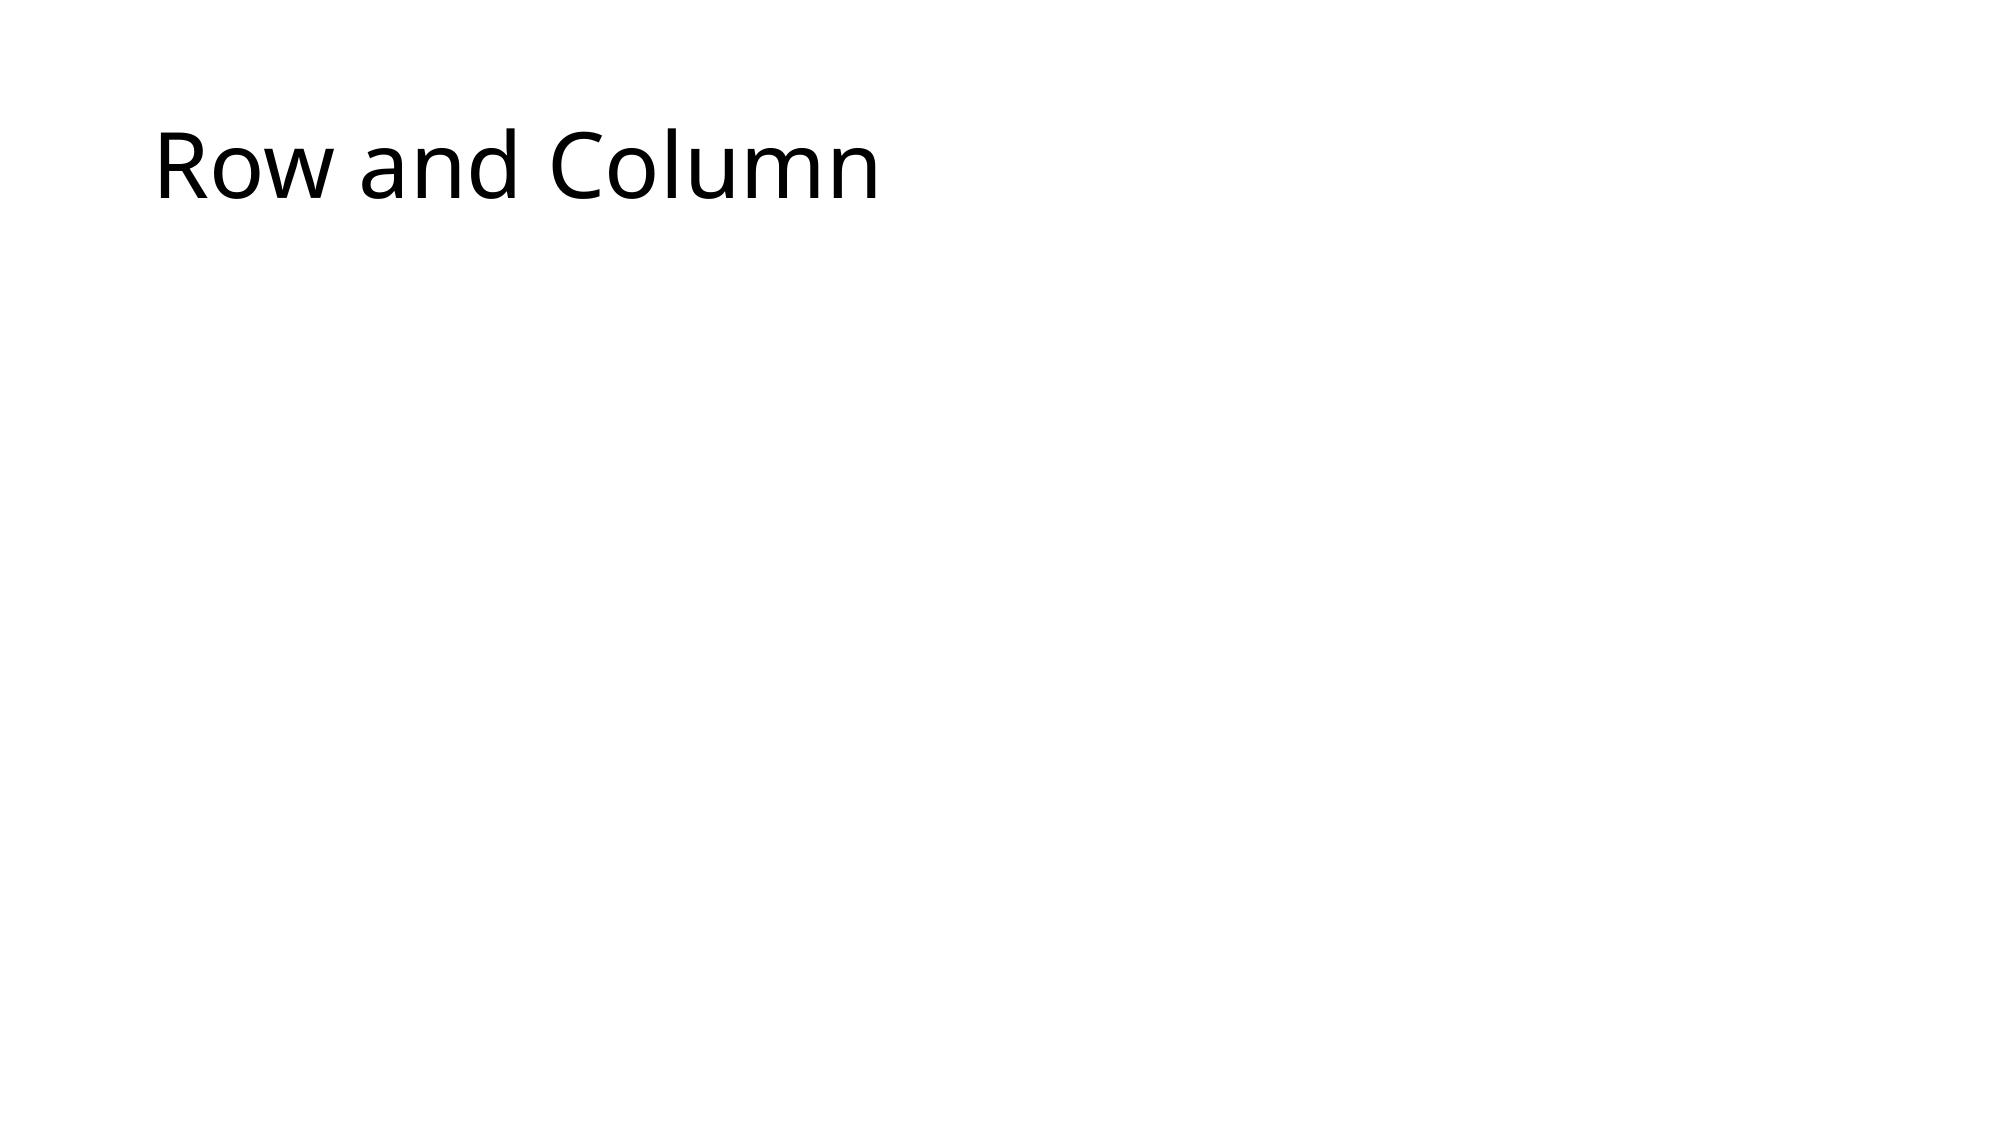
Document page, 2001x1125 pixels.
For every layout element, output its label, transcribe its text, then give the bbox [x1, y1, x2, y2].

title Row and Column [137, 59, 1863, 278]
